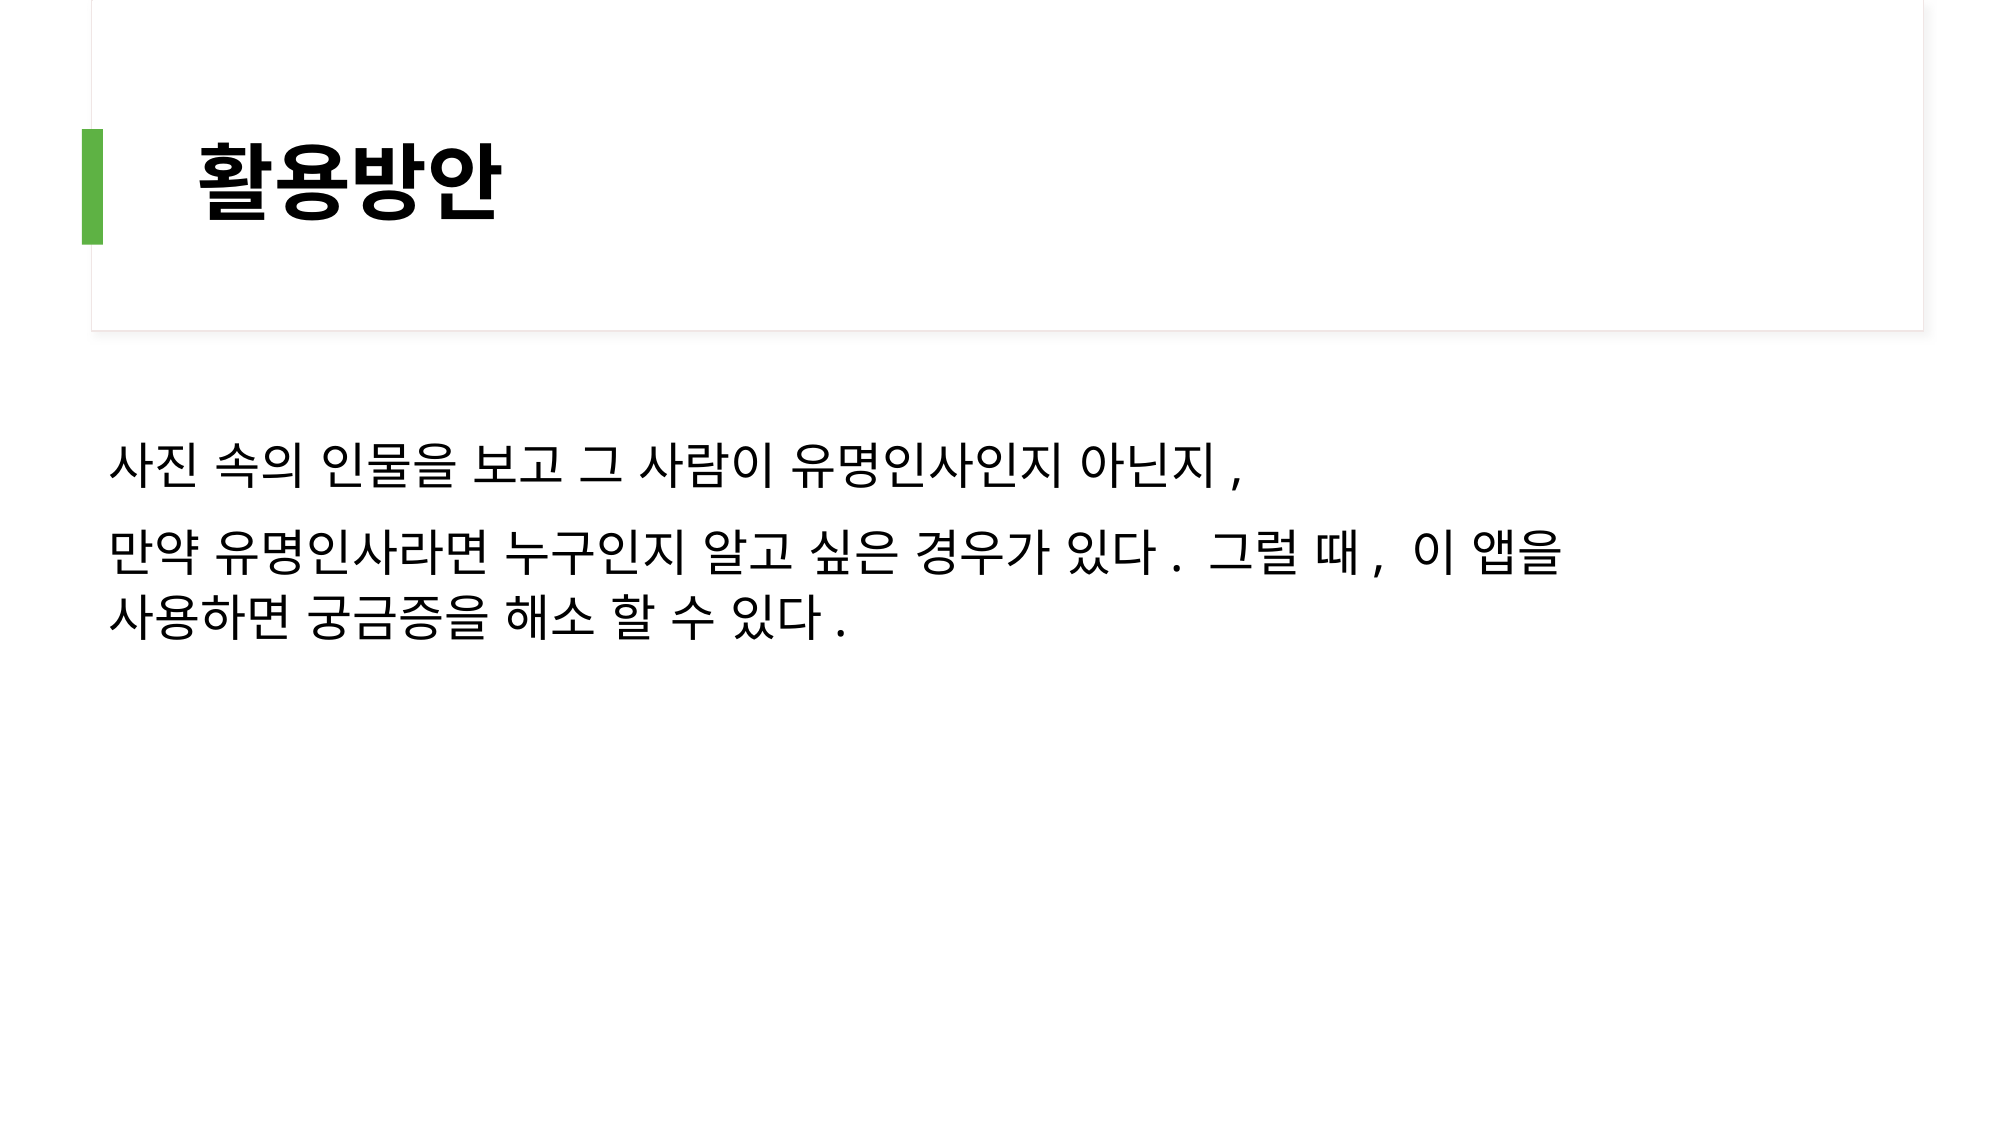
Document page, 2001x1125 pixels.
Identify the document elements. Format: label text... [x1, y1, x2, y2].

title 활용방안 [183, 90, 1851, 284]
list 사진 속의 인물을 보고 그 사람이 유명인사인지 아닌지, 만약 유명인사라면 누구인지 알고 싶은 경우가 있다. 그럴 때, 이 앱을 사용하면 궁금증을 해소 할 수 있다. [93, 420, 1762, 1027]
